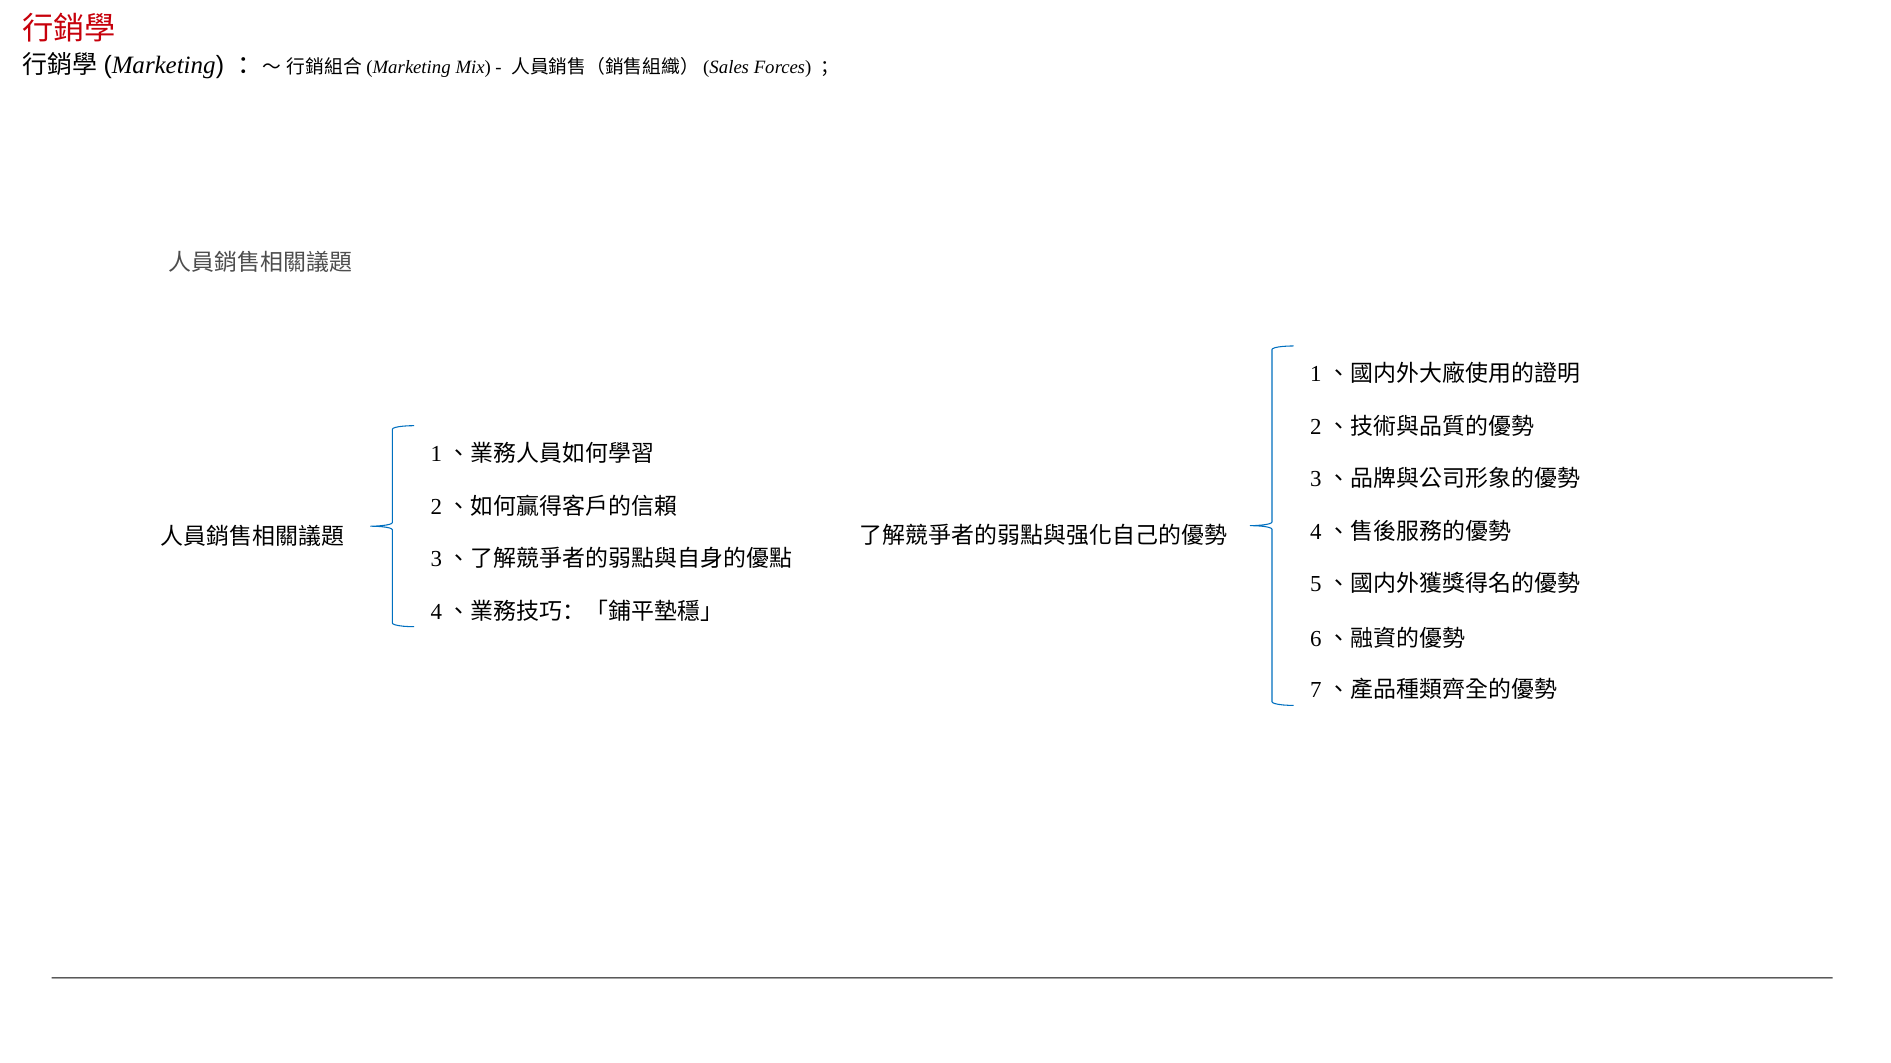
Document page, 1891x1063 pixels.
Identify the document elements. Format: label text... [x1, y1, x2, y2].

text_box 行銷學 [7, 9, 1406, 39]
text_box 3、品牌與公司形象的優勢 [1295, 442, 1631, 495]
text_box 行銷學(Marketing) ：～ 行銷組合(Marketing Mix) - 人員銷售（銷售組織）(Sales Forces) ； [7, 39, 1572, 87]
text_box 4、業務技巧：「鋪平墊穩」 [415, 575, 828, 632]
text_box 1、業務人員如何學習 [415, 417, 828, 470]
text_box 人員銷售相關議題 [134, 500, 372, 557]
text_box 2、如何贏得客戶的信賴 [415, 470, 828, 522]
text_box 1、國内外大廠使用的證明 [1295, 337, 1631, 390]
text_box 了解競爭者的弱點與强化自己的優勢 [836, 499, 1251, 556]
text_box [1249, 345, 1294, 707]
text_box [369, 424, 415, 628]
text_box 4、售後服務的優勢 [1295, 495, 1631, 547]
text_box 3、了解競爭者的弱點與自身的優點 [415, 522, 828, 575]
text_box 2、技術與品質的優勢 [1295, 390, 1631, 442]
text_box 7、產品種類齊全的優勢 [1295, 653, 1631, 710]
text_box 人員銷售相關議題 [153, 226, 1782, 282]
text_box 5、國内外獲獎得名的優勢 [1295, 547, 1631, 602]
text_box 6、融資的優勢 [1295, 602, 1631, 653]
